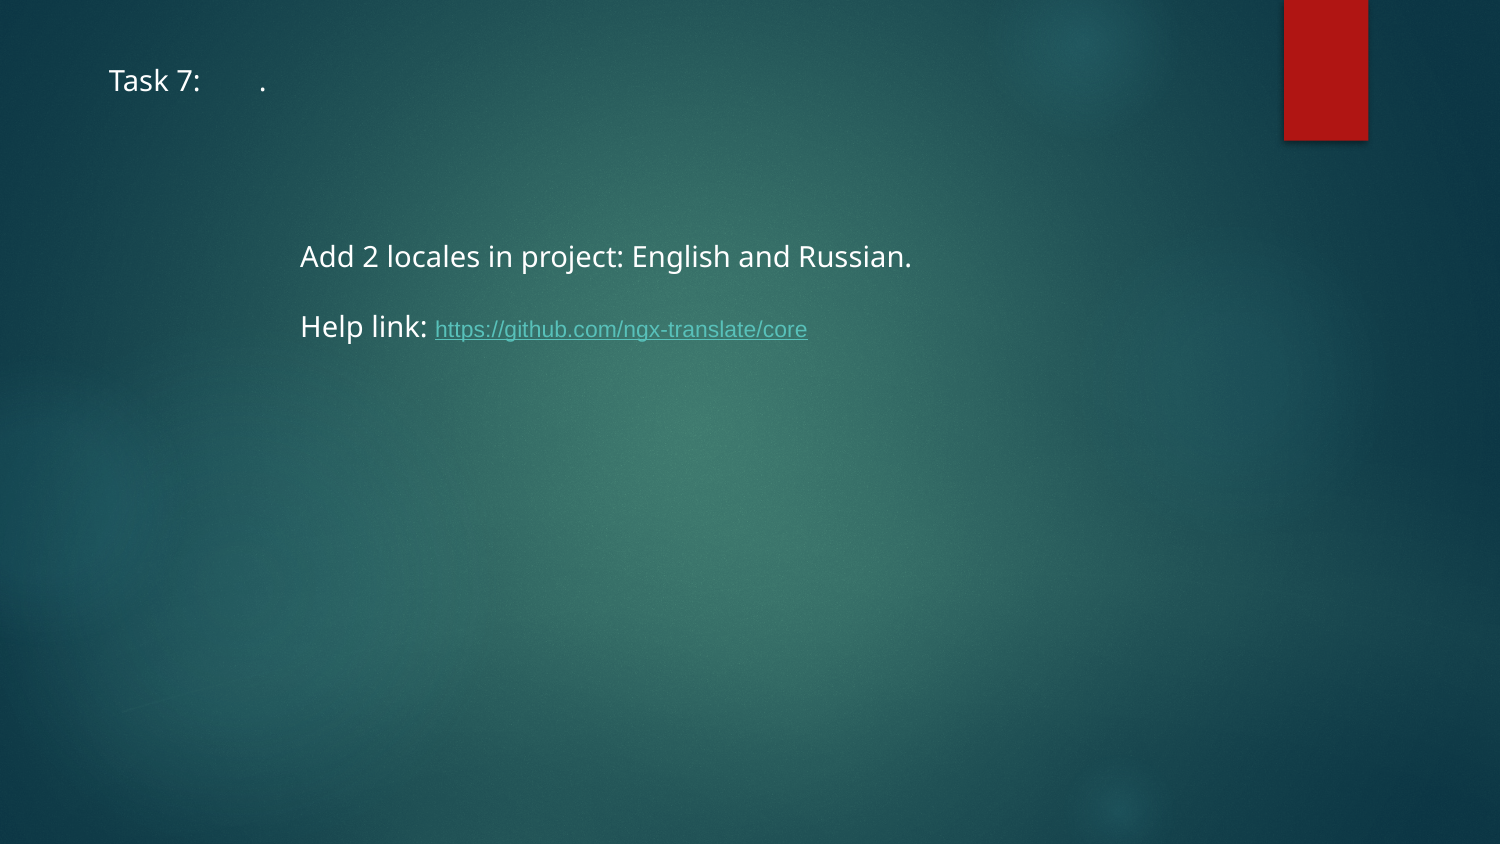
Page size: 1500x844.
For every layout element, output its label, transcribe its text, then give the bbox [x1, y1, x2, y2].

text_box Add 2 locales in project: English and Russian. Help link: https://github.com/ngx-translate/core [285, 223, 985, 305]
picture [0, 0, 1500, 844]
text_box Task 7: . [97, 56, 708, 102]
